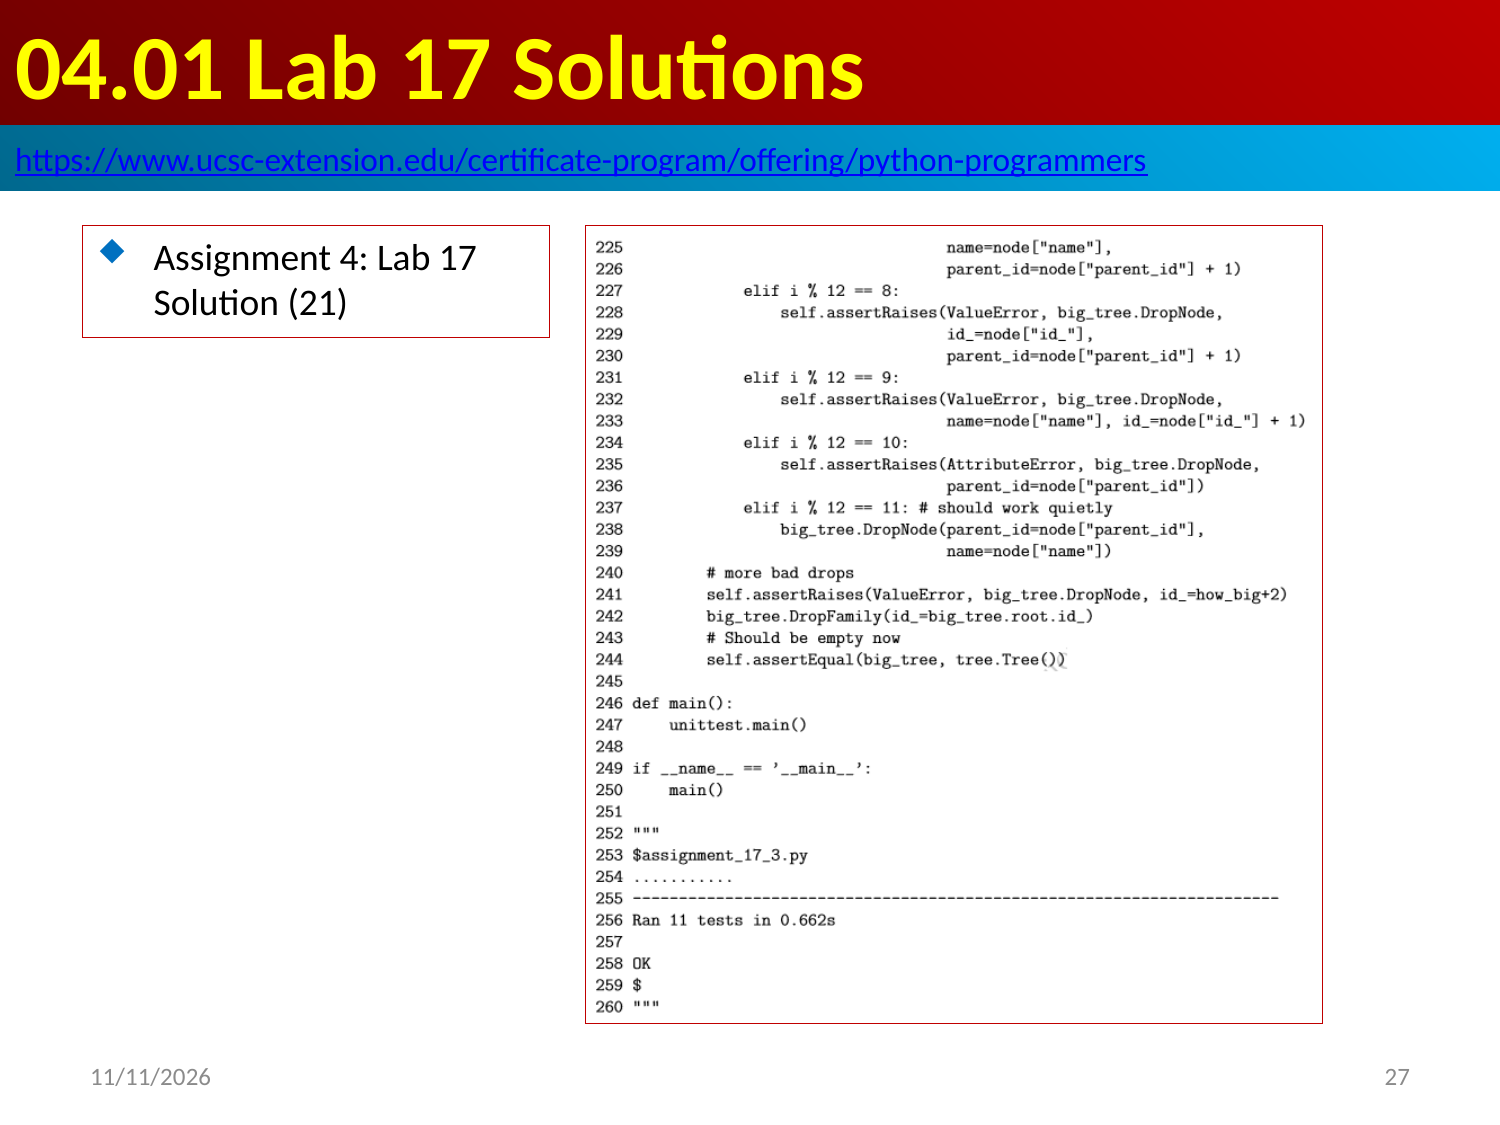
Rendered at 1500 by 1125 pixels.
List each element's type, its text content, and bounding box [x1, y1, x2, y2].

text_box https://www.ucsc-extension.edu/certificate-program/offering/python-programmers [0, 125, 1500, 191]
subtitle Assignment 4: Lab 17 Solution (21) [82, 225, 550, 338]
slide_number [75, 1042, 425, 1109]
slide_number 27 [1074, 1042, 1425, 1109]
title 04.01 Lab 17 Solutions [0, 0, 1500, 125]
picture [585, 224, 1323, 1024]
